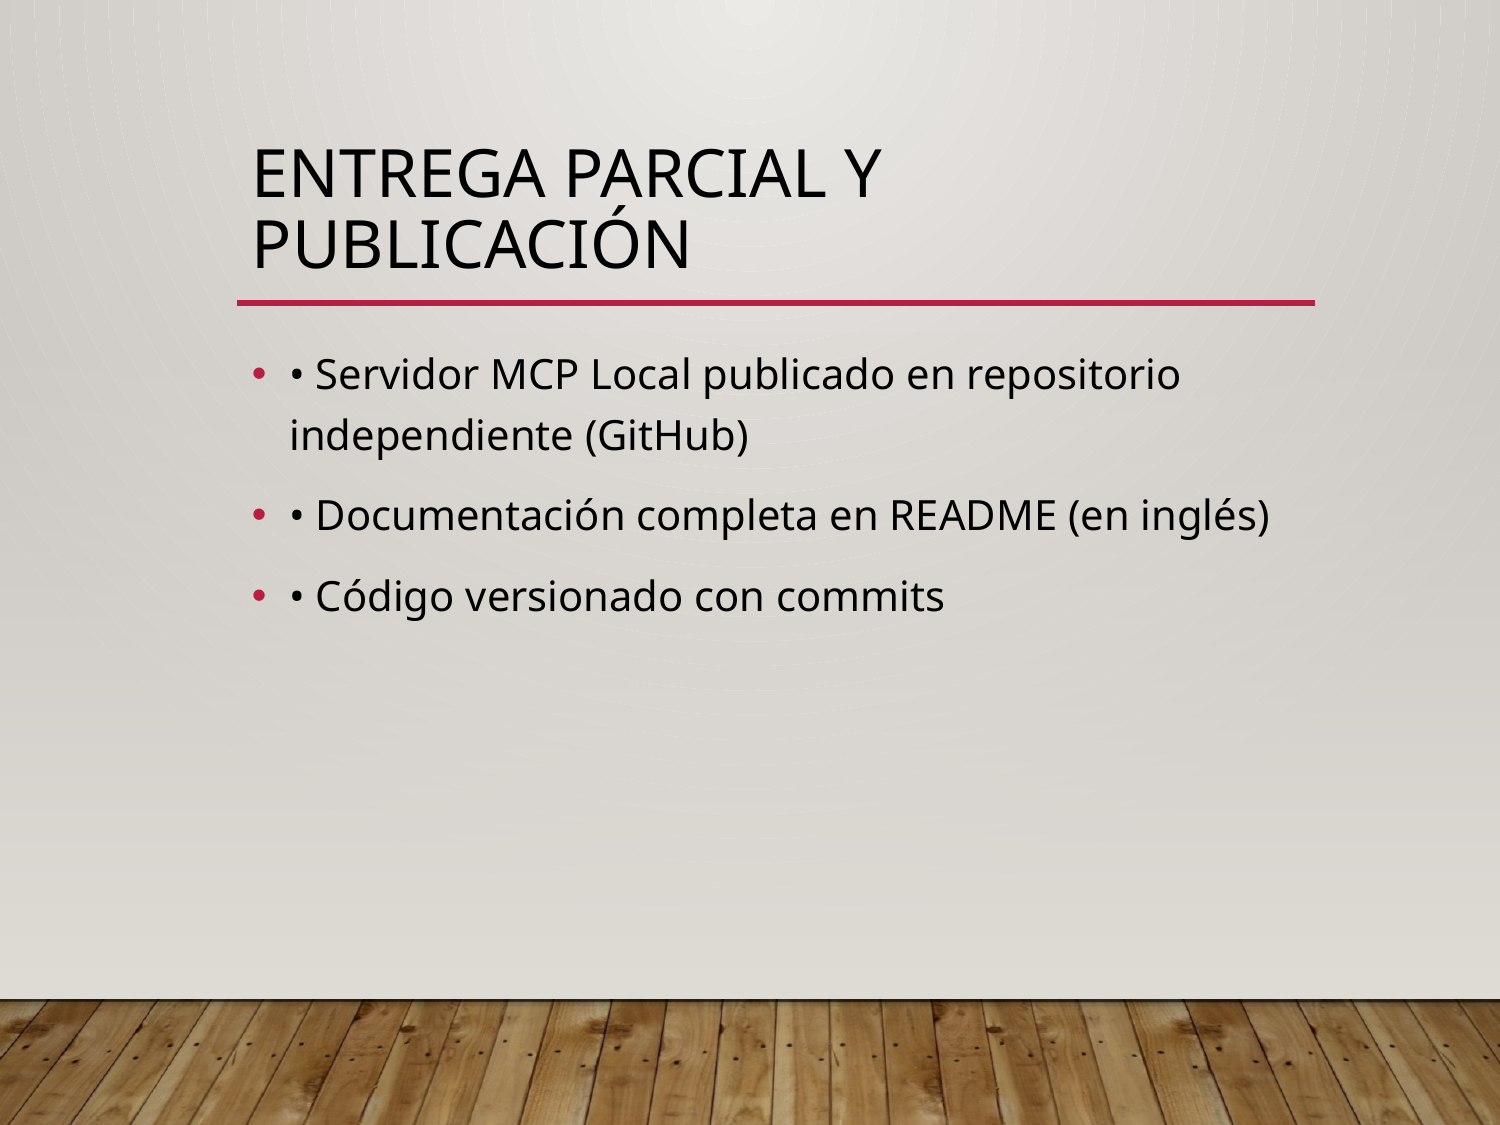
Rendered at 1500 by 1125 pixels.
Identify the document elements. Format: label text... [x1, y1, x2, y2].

title Entrega parcial y publicación [236, 131, 1315, 305]
picture [0, 999, 1500, 1125]
list • Servidor MCP Local publicado en repositorio independiente (GitHub) • Documentación completa en README (en inglés) • Código versionado con commits [236, 330, 1315, 897]
